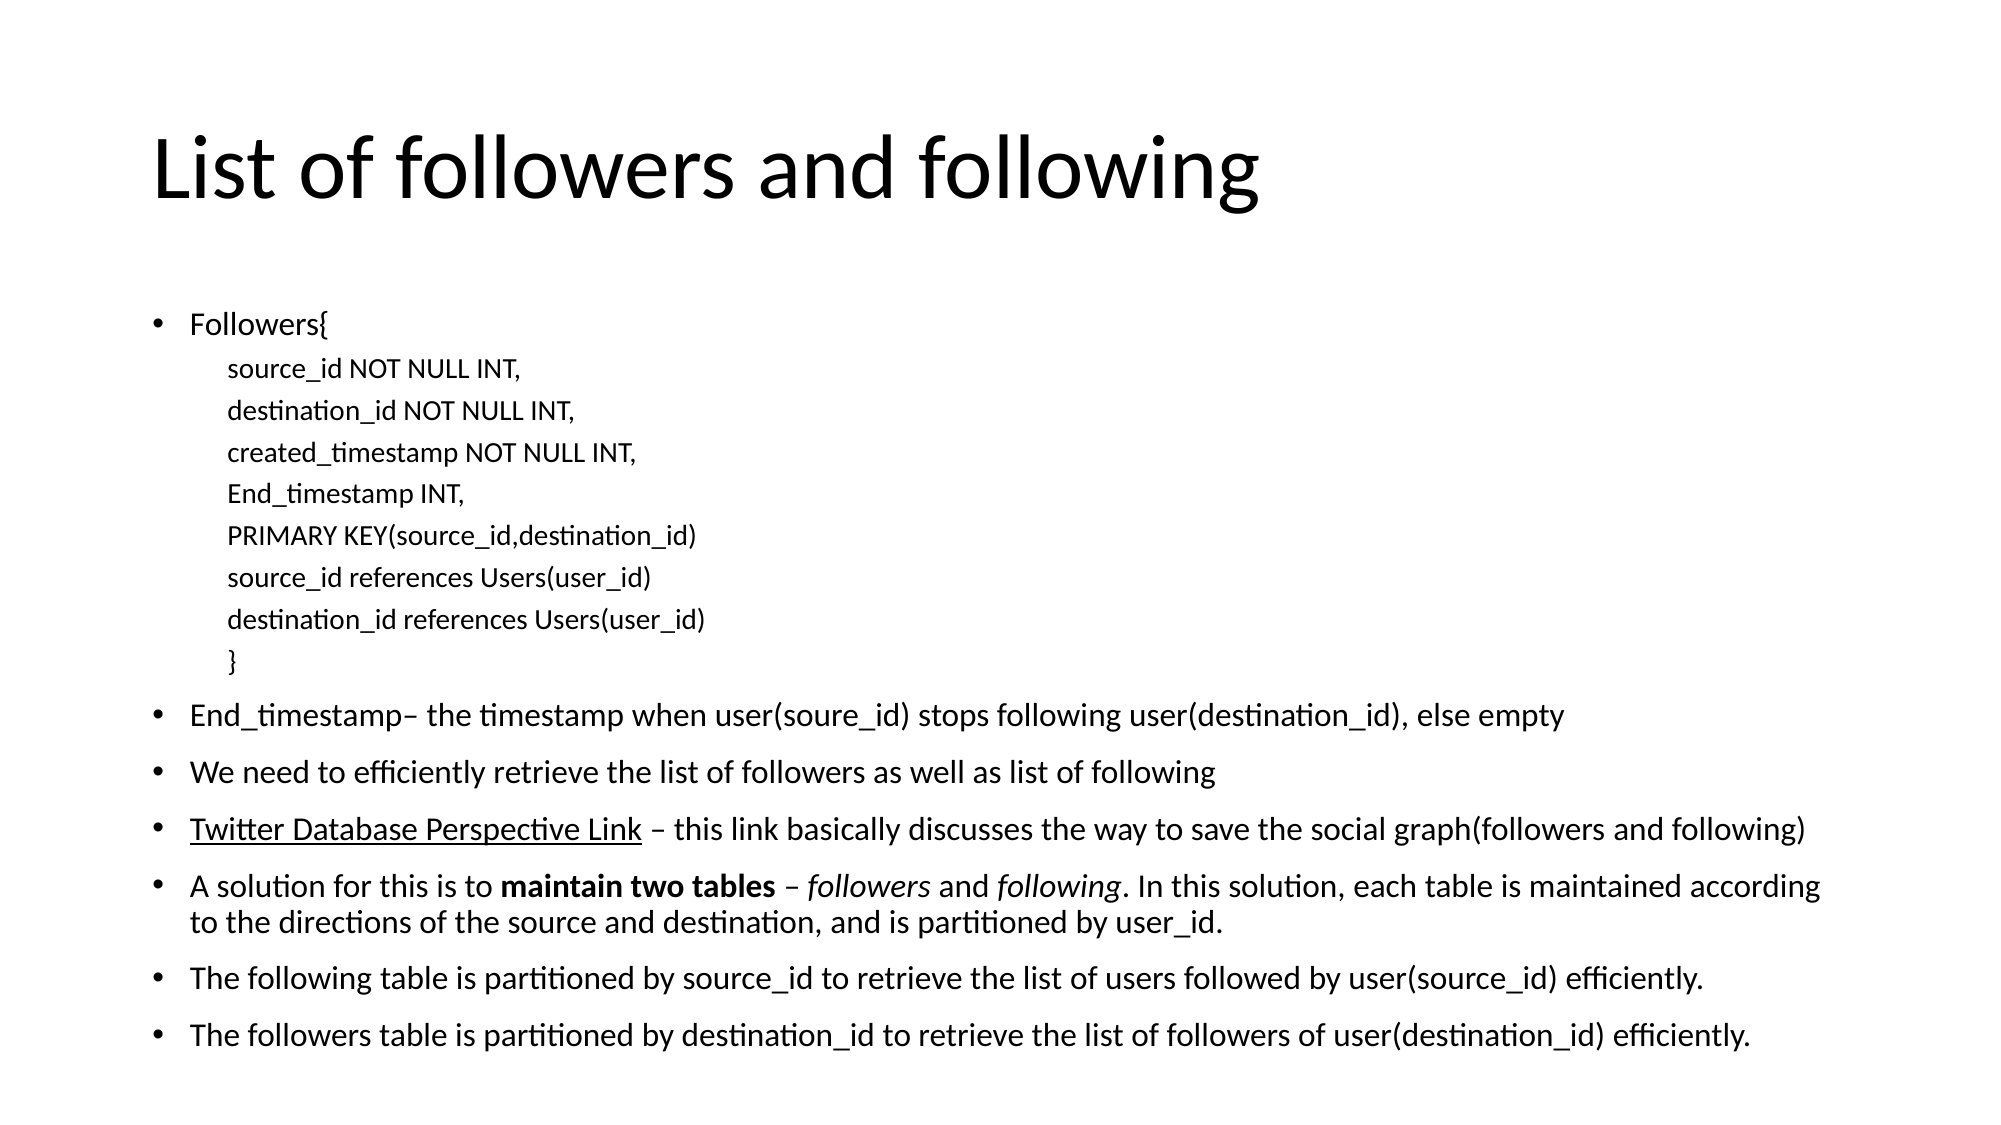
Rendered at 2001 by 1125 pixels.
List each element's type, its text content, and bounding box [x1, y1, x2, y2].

list Followers{ source_id NOT NULL INT, destination_id NOT NULL INT, created_timestamp NOT NULL INT, End_timestamp INT, PRIMARY KEY(source_id,destination_id) source_id references Users(user_id) destination_id references Users(user_id) } End_timestamp– the timestamp when user(soure_id) stops following user(destination_id), else empty We need to efficiently retrieve the list of followers as well as list of following Twitter Database Perspective Link – this link basically discusses the way to save the social graph(followers and following) A solution for this is to maintain two tables – followers and following. In this solution, each table is maintained according to the directions of the source and destination, and is partitioned by user_id. The following table is partitioned by source_id to retrieve the list of users followed by user(source_id) efficiently. The followers table is partitioned by destination_id to retrieve the list of followers of user(destination_id) efficiently. [137, 299, 1863, 1014]
title List of followers and following [137, 59, 1863, 278]
